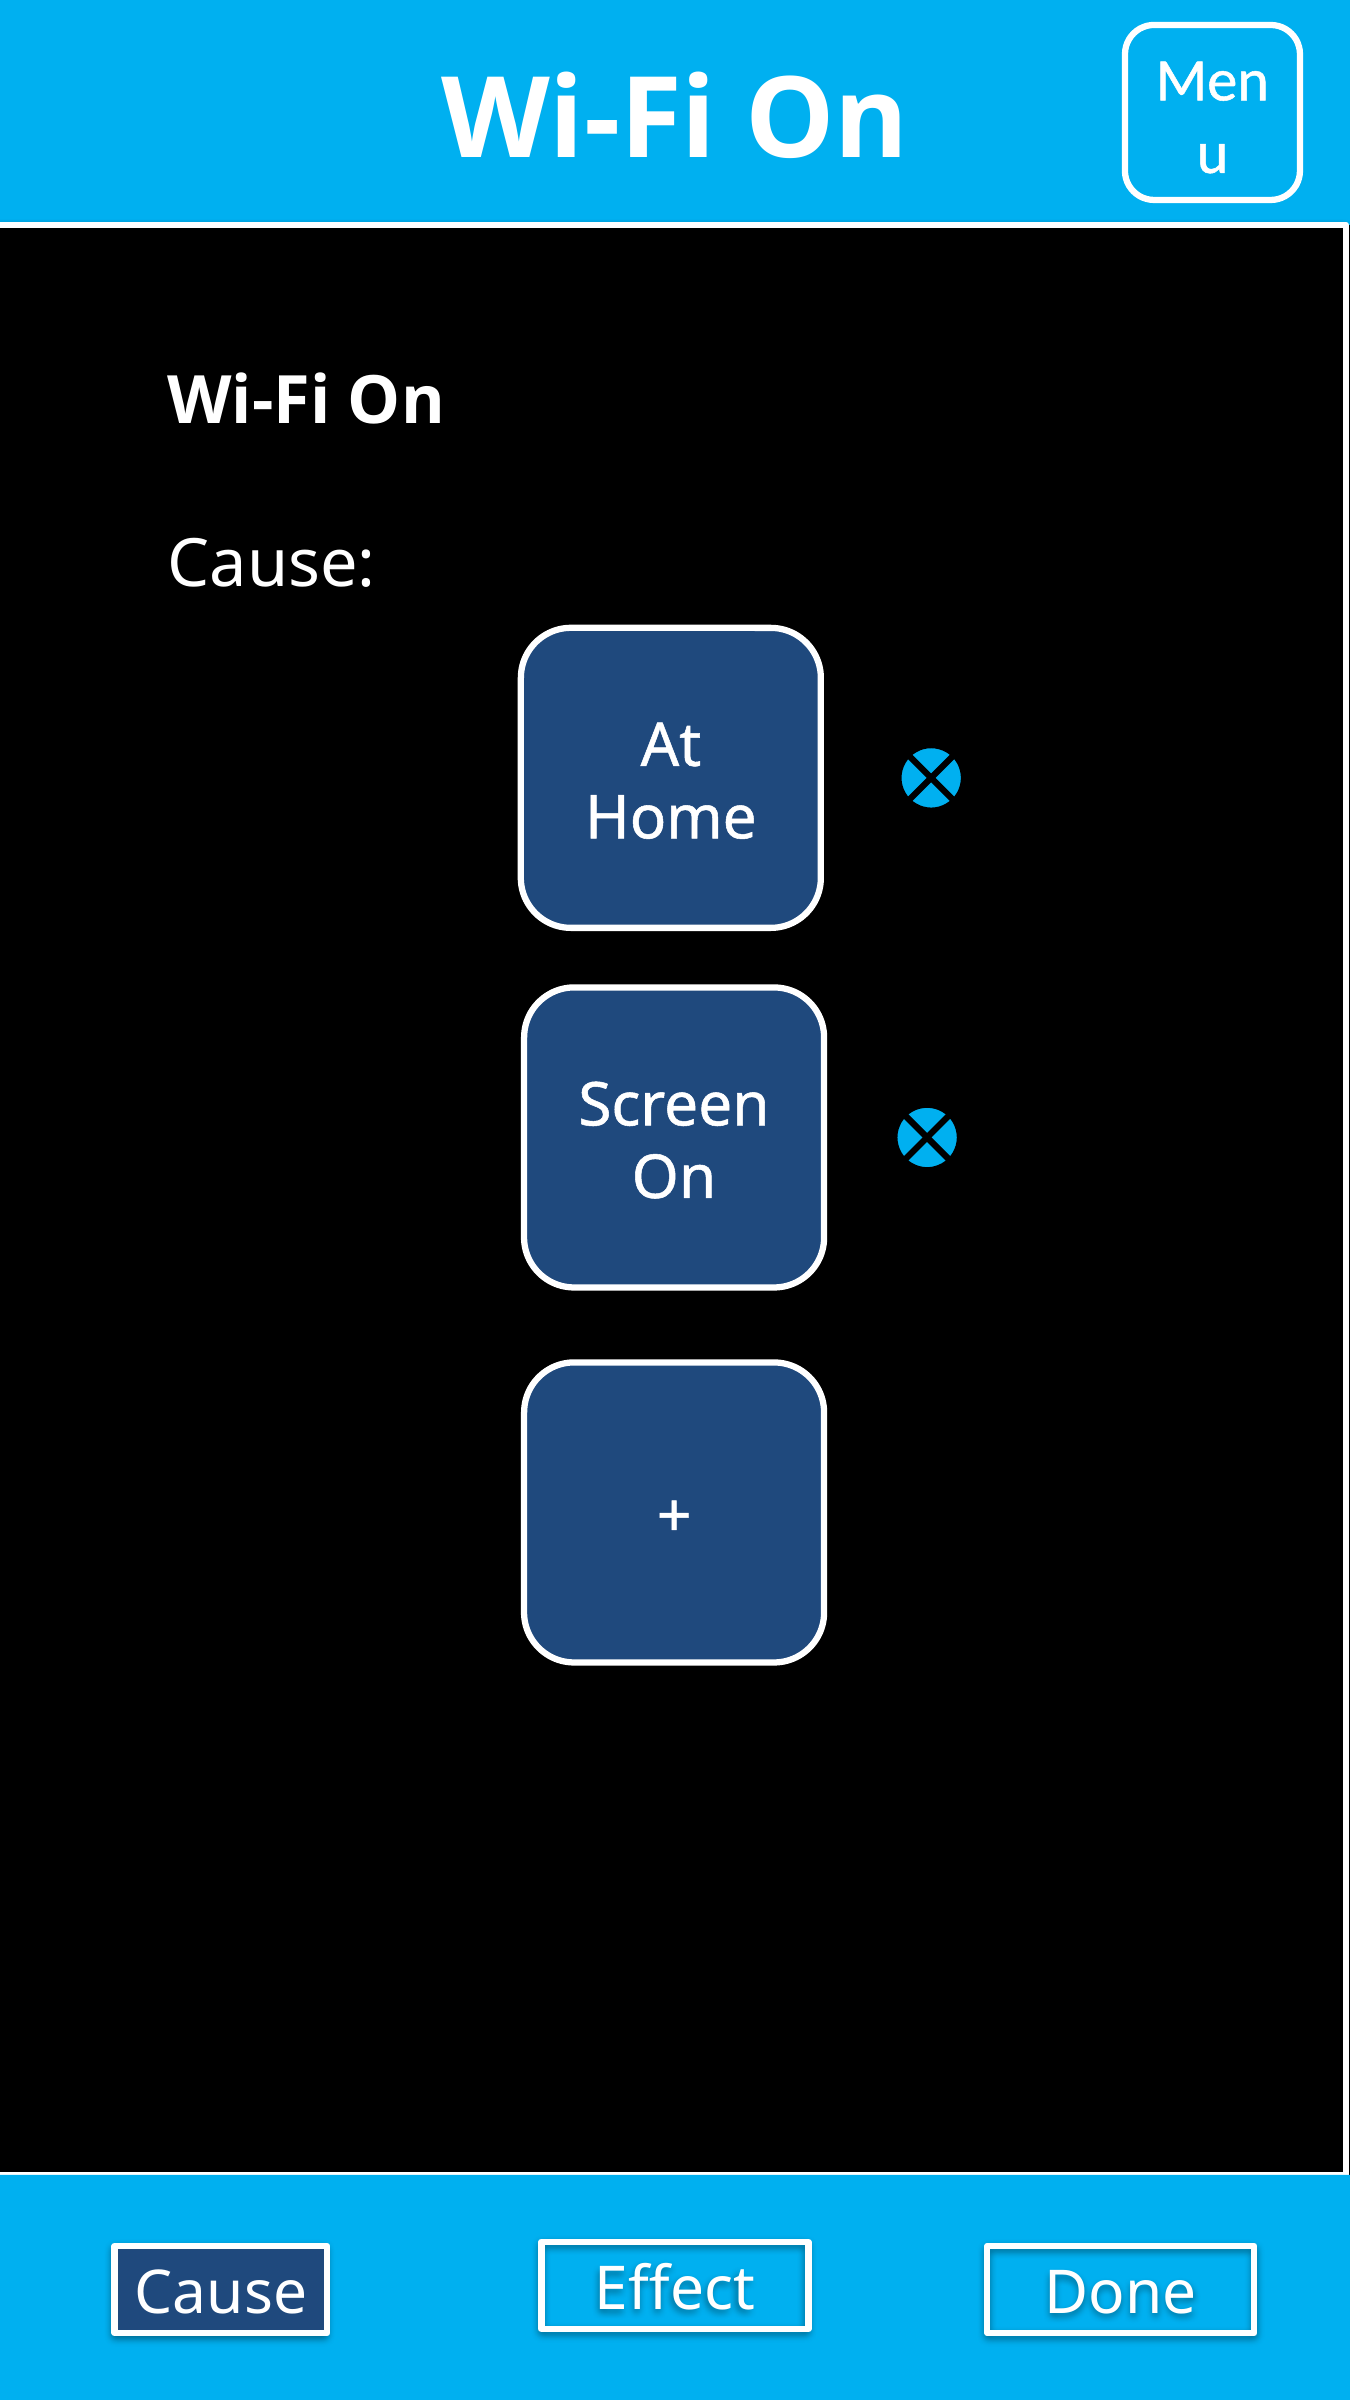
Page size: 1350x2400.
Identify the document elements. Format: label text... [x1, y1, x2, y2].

text_box [0, 222, 1349, 2173]
text_box Menu [1122, 22, 1303, 203]
text_box + [521, 1360, 827, 1665]
text_box Screen On [521, 985, 827, 1290]
text_box Effect [538, 2239, 812, 2332]
text_box [896, 743, 967, 813]
text_box Done [984, 2243, 1257, 2336]
text_box Wi-Fi On [150, 347, 581, 448]
text_box [0, 2173, 1350, 2400]
text_box At Home [518, 625, 823, 930]
text_box Cause: [150, 509, 581, 610]
text_box [892, 1102, 963, 1173]
text_box Wi-Fi On [0, 0, 1350, 224]
text_box Cause [111, 2243, 330, 2336]
